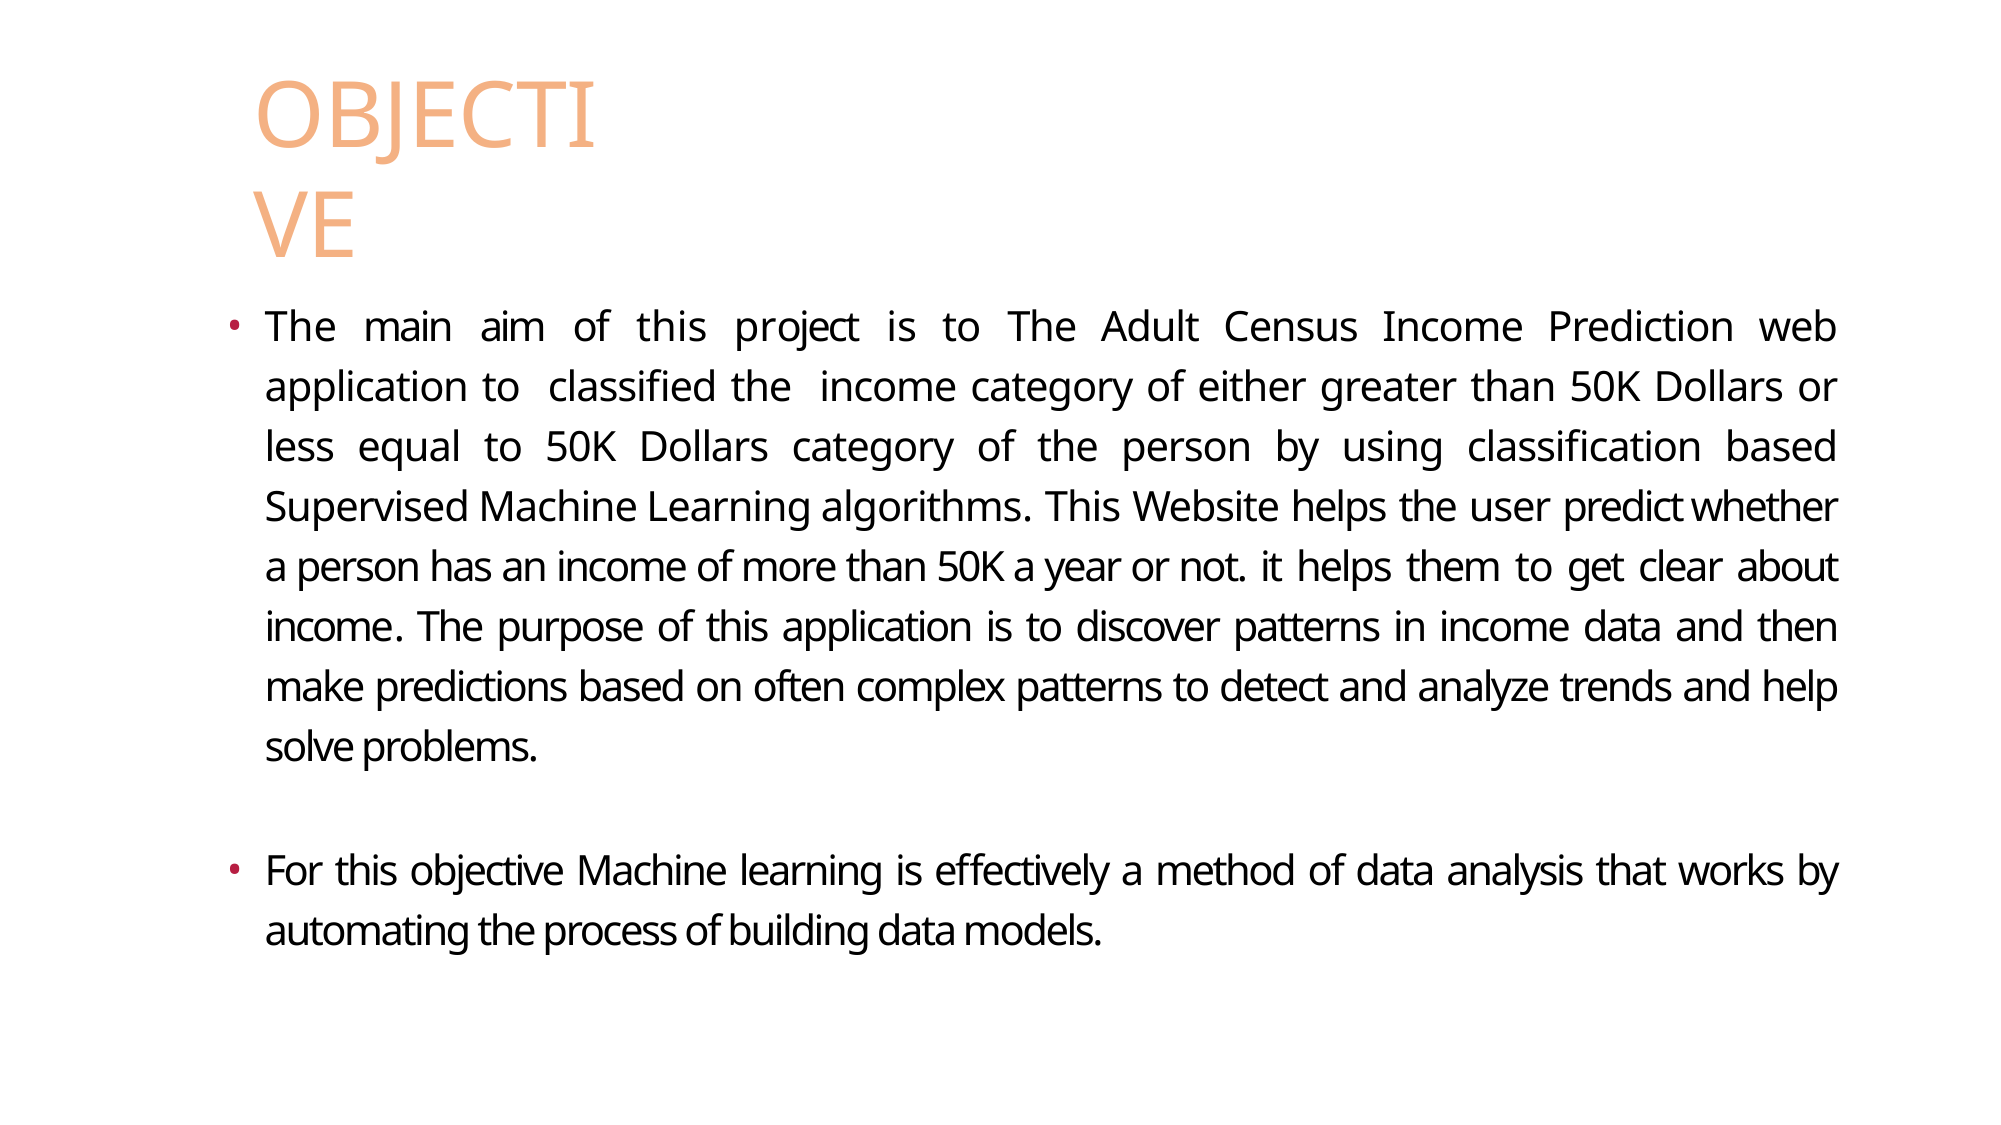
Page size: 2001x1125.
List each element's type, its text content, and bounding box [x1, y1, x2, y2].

text_box The main aim of this project is to The Adult Census Income Prediction web application to classified the income category of either greater than 50K Dollars or less equal to 50K Dollars category of the person by using classification based Supervised Machine Learning algorithms. This Website helps the user predict whether a person has an income of more than 50K a year or not. it helps them to get clear about income. The purpose of this application is to discover patterns in income data and then make predictions based on often complex patterns to detect and analyze trends and help solve problems. For this objective Machine learning is effectively a method of data analysis that works by automating the process of building data models. [225, 287, 1838, 954]
title OBJECTIVE [251, 54, 650, 277]
